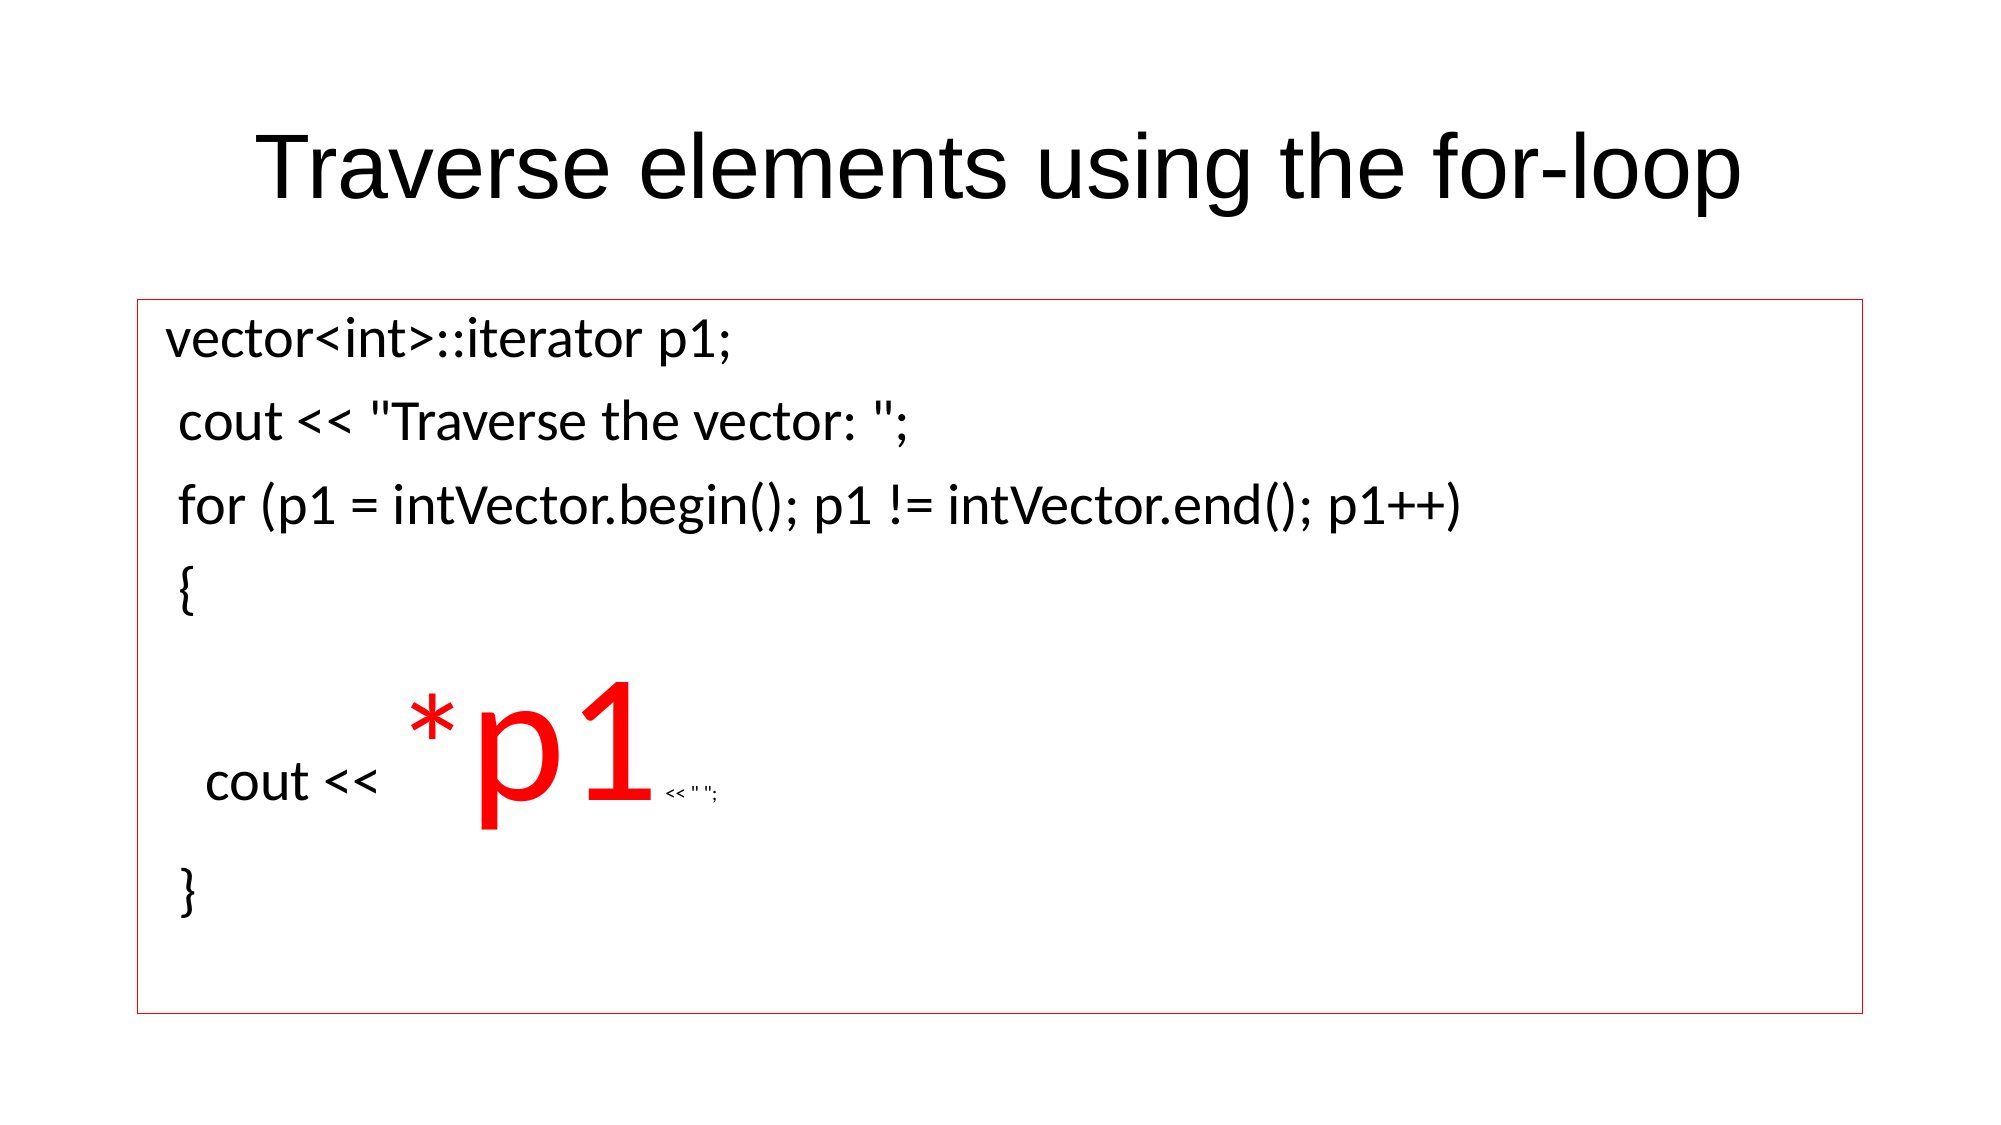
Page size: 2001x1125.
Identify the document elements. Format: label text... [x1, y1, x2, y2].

list vector<int>::iterator p1; cout << "Traverse the vector: "; for (p1 = intVector.begin(); p1 != intVector.end(); p1++) { cout << *p1 << " "; } [137, 299, 1863, 1014]
title Traverse elements using the for-loop [137, 59, 1863, 278]
